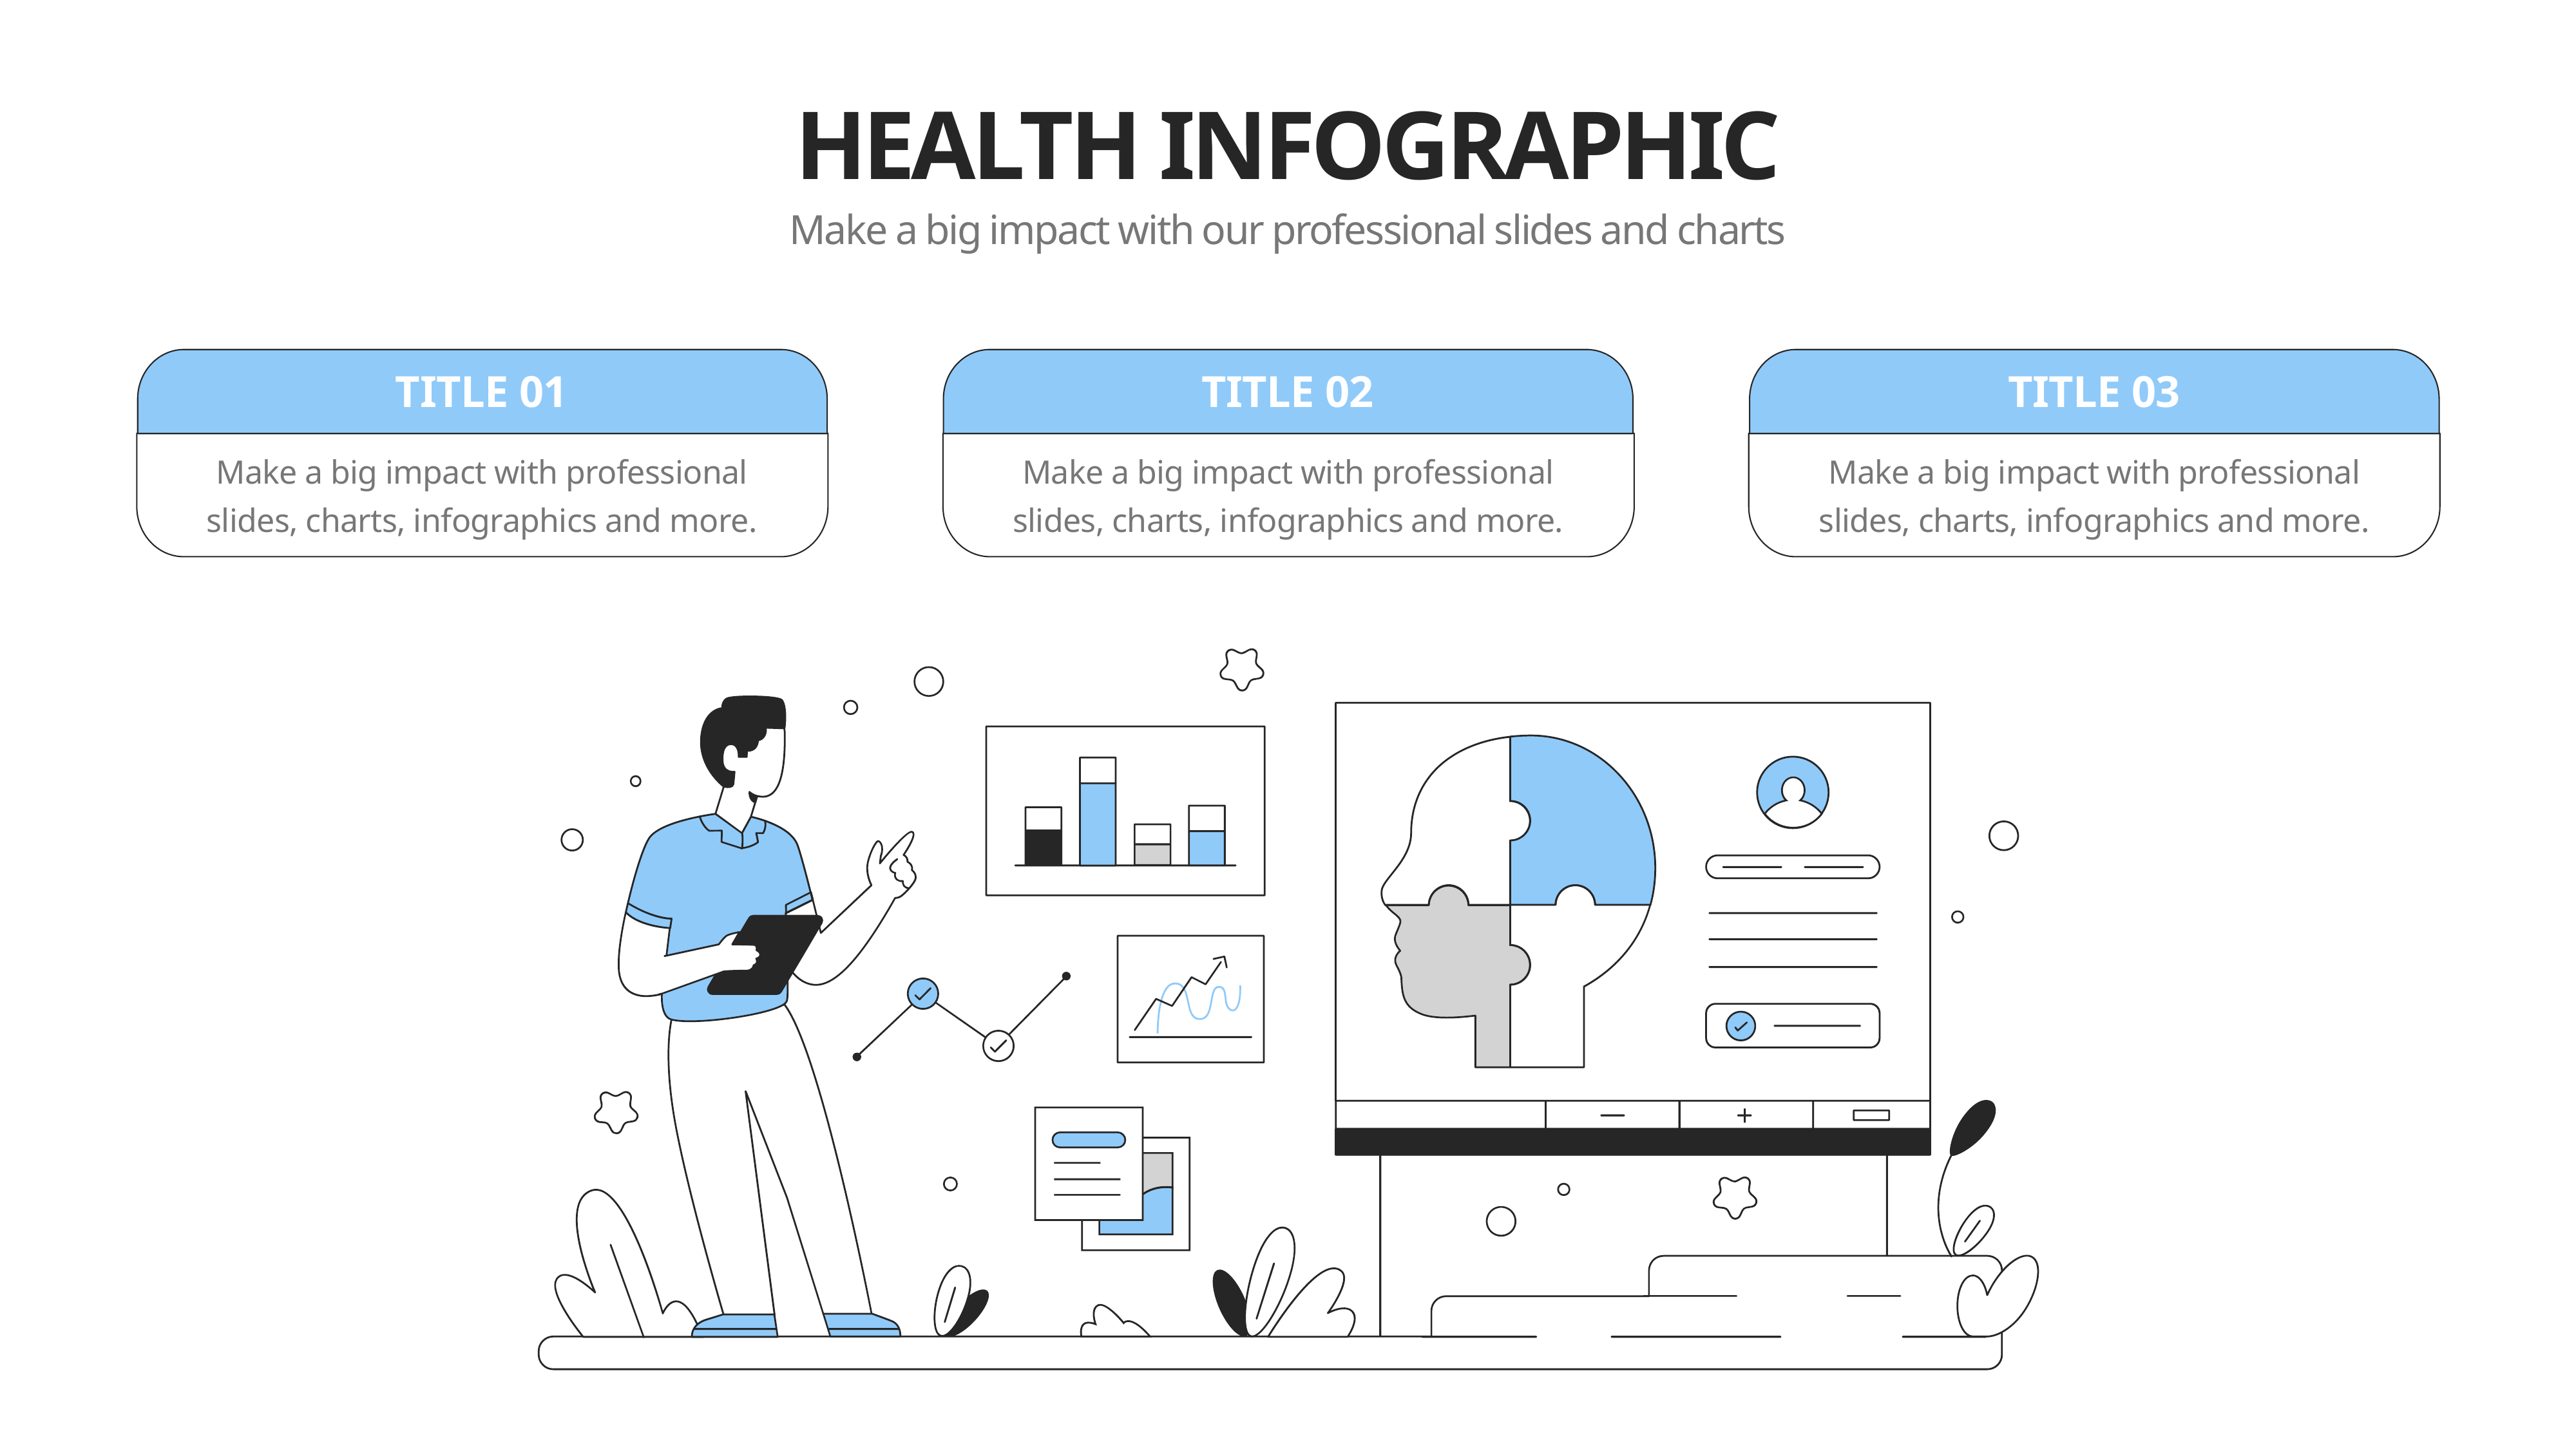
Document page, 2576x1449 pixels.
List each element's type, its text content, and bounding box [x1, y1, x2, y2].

text_box Make a big impact with our professional slides and charts [160, 199, 2416, 258]
text_box [137, 349, 828, 434]
text_box TITLE 03 [1776, 359, 2412, 421]
text_box TITLE 02 [970, 359, 1606, 421]
text_box [943, 349, 1634, 434]
text_box [1750, 349, 2439, 434]
text_box [942, 433, 1634, 557]
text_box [537, 648, 2042, 1370]
text_box [1748, 433, 2440, 557]
text_box Make a big impact with professional slides, charts, infographics and more. [1776, 437, 2412, 544]
text_box Make a big impact with professional slides, charts, infographics and more. [164, 437, 800, 544]
text_box HEALTH INFOGRAPHIC [160, 80, 2416, 199]
text_box [137, 433, 828, 557]
text_box Make a big impact with professional slides, charts, infographics and more. [970, 437, 1606, 544]
text_box TITLE 01 [164, 359, 800, 421]
